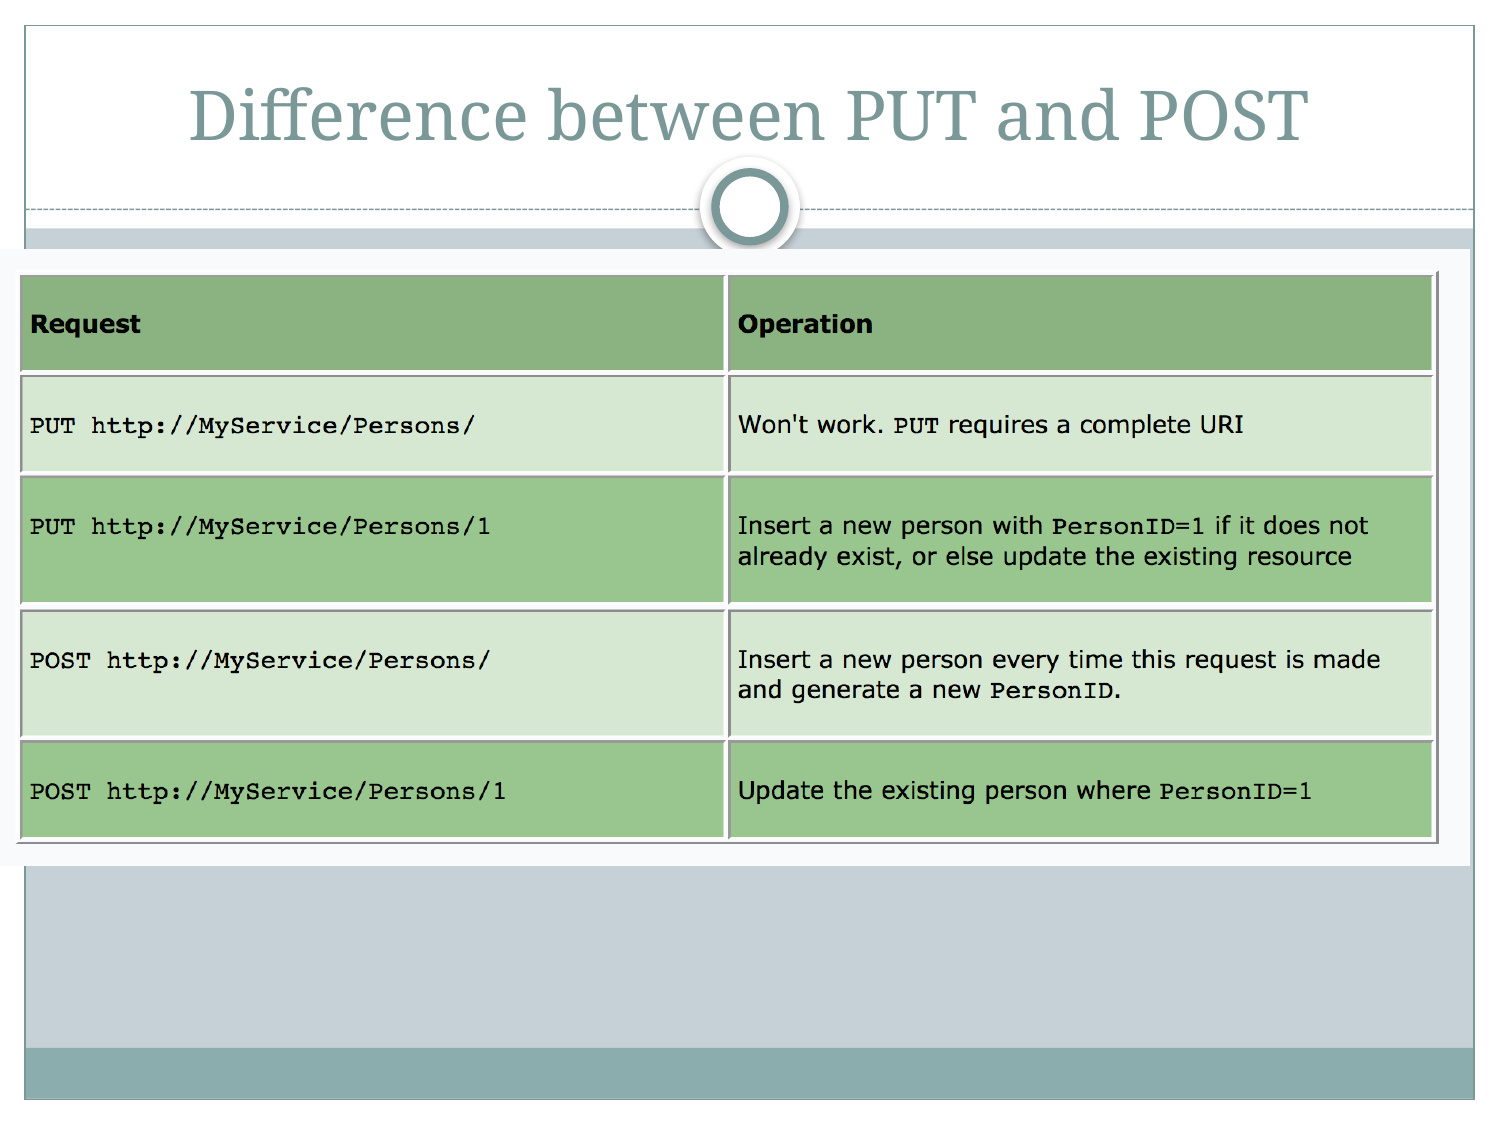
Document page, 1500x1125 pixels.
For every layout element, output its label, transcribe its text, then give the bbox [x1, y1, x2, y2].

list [0, 153, 1470, 963]
title Difference between PUT and POST [49, 37, 1450, 150]
